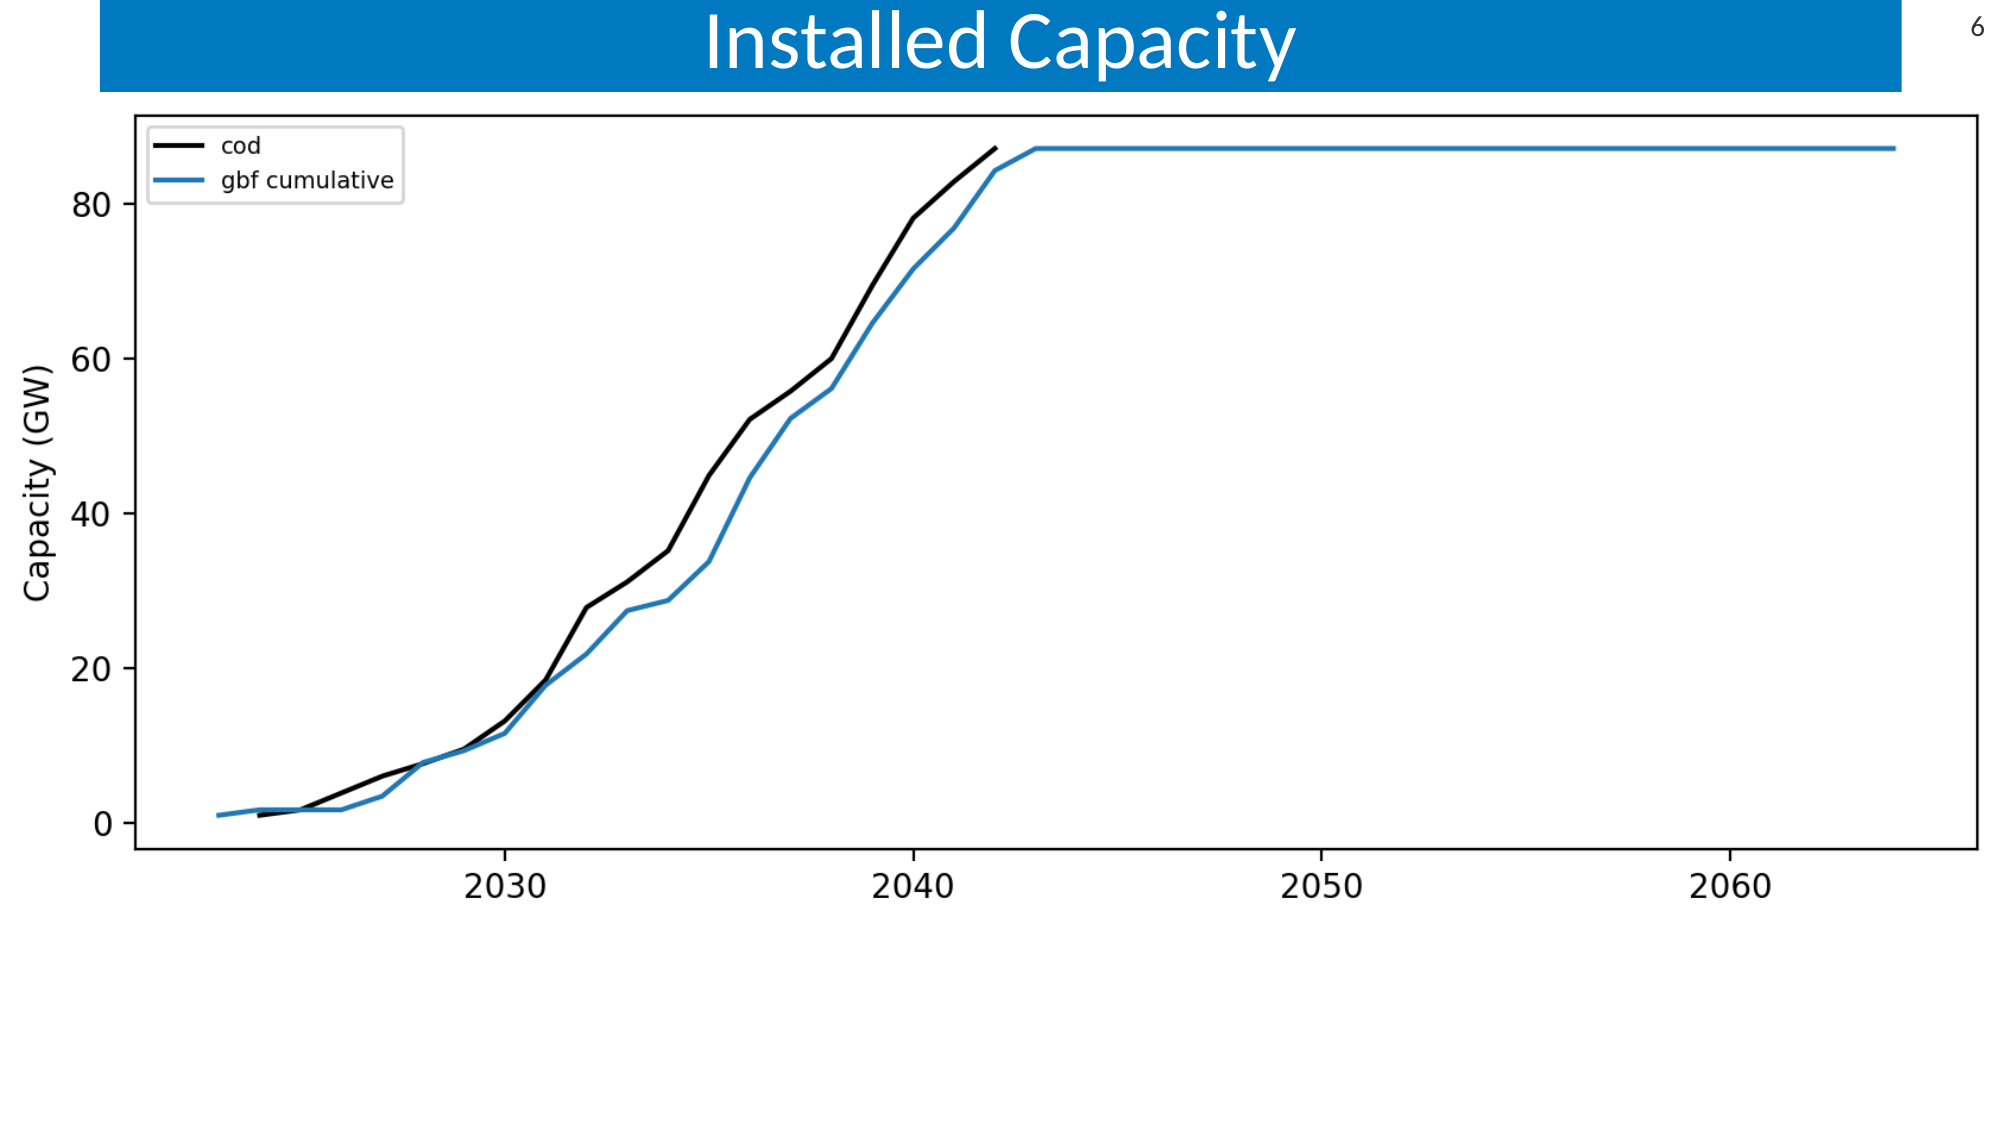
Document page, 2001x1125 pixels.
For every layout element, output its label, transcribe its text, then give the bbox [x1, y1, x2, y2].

picture [0, 92, 2000, 929]
title Installed Capacity [99, 0, 1902, 90]
